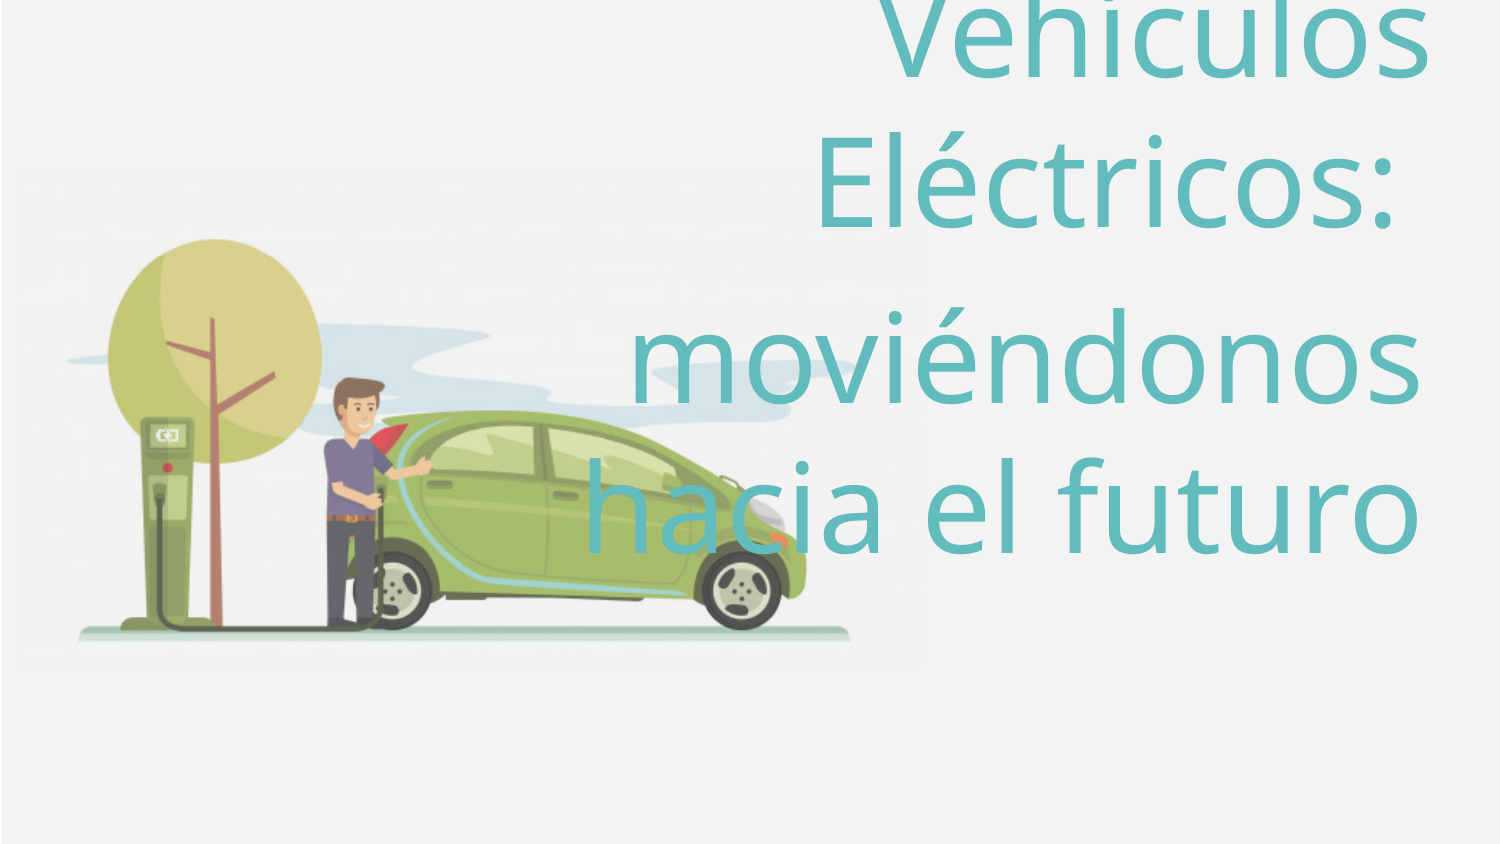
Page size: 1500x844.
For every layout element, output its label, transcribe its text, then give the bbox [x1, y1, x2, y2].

text_box [0, 0, 1500, 844]
picture [15, 171, 921, 673]
title moviéndonos hacia el futuro [925, 282, 1440, 594]
text_box Vehículos Eléctricos: [443, 87, 1449, 268]
